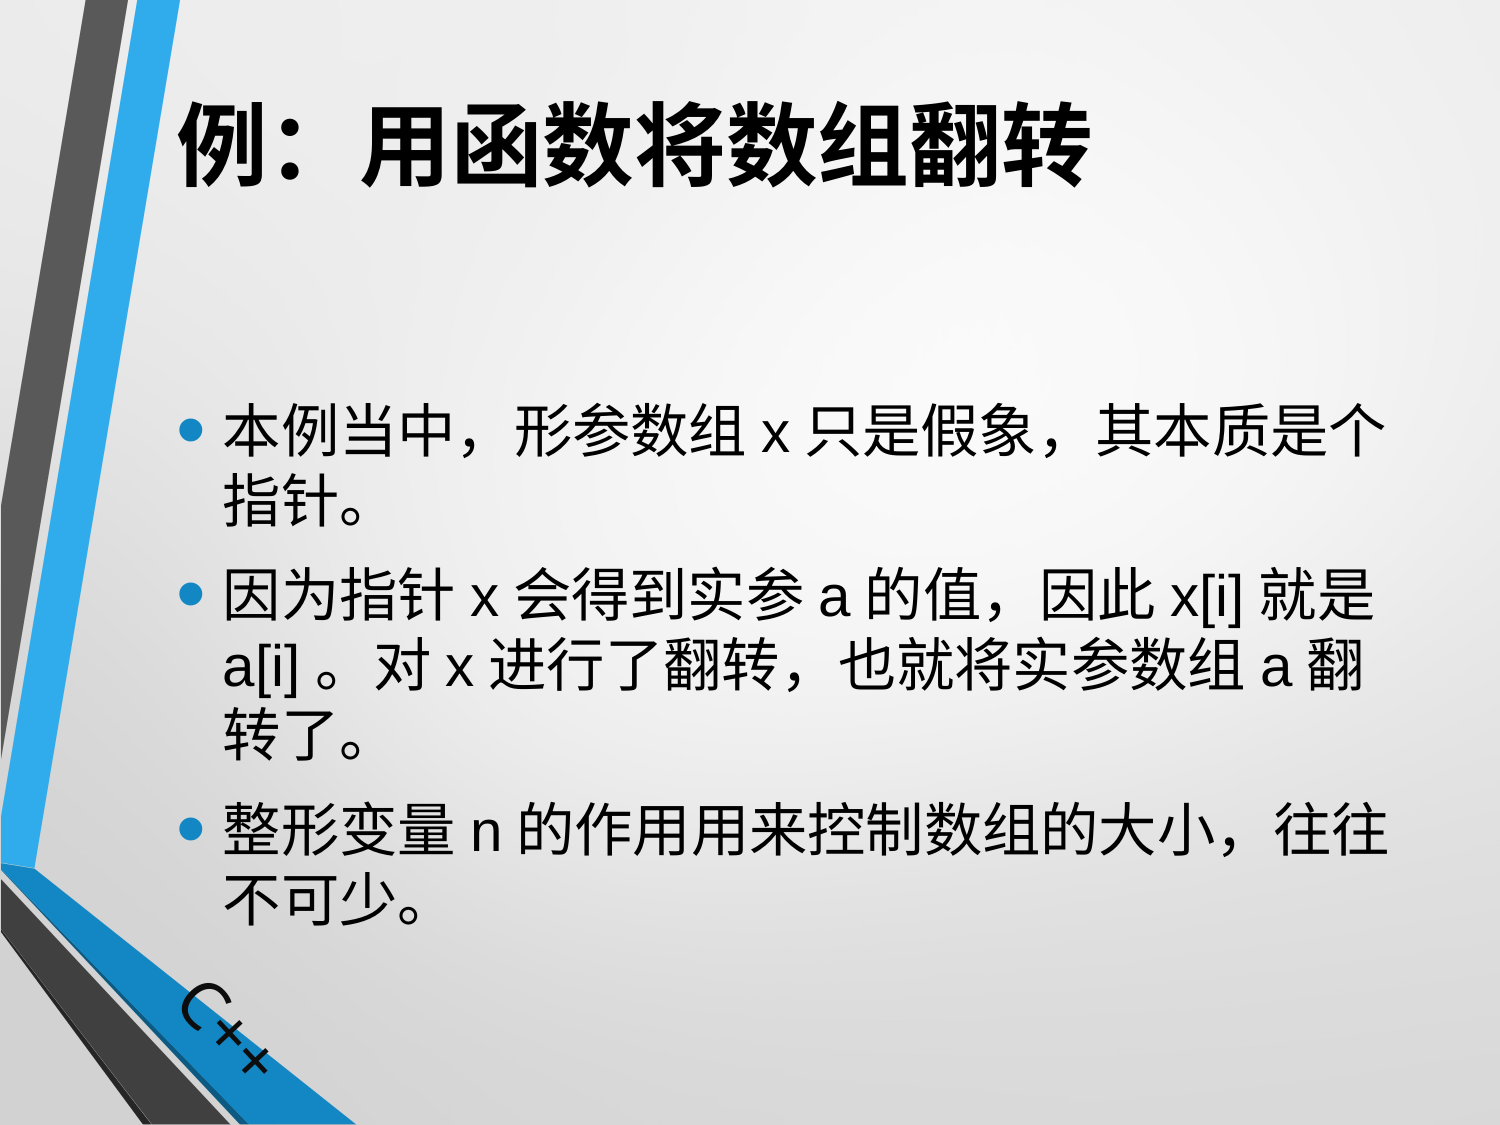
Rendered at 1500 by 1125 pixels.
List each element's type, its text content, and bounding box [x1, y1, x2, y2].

title 例：用函数将数组翻转 [161, 43, 1425, 242]
list 本例当中，形参数组x只是假象，其本质是个指针。 因为指针x会得到实参a的值，因此x[i]就是a[i]。对x进行了翻转，也就将实参数组a翻转了。 整形变量n的作用用来控制数组的大小，往往不可少。 [161, 275, 1425, 1053]
picture [0, 0, 358, 1125]
